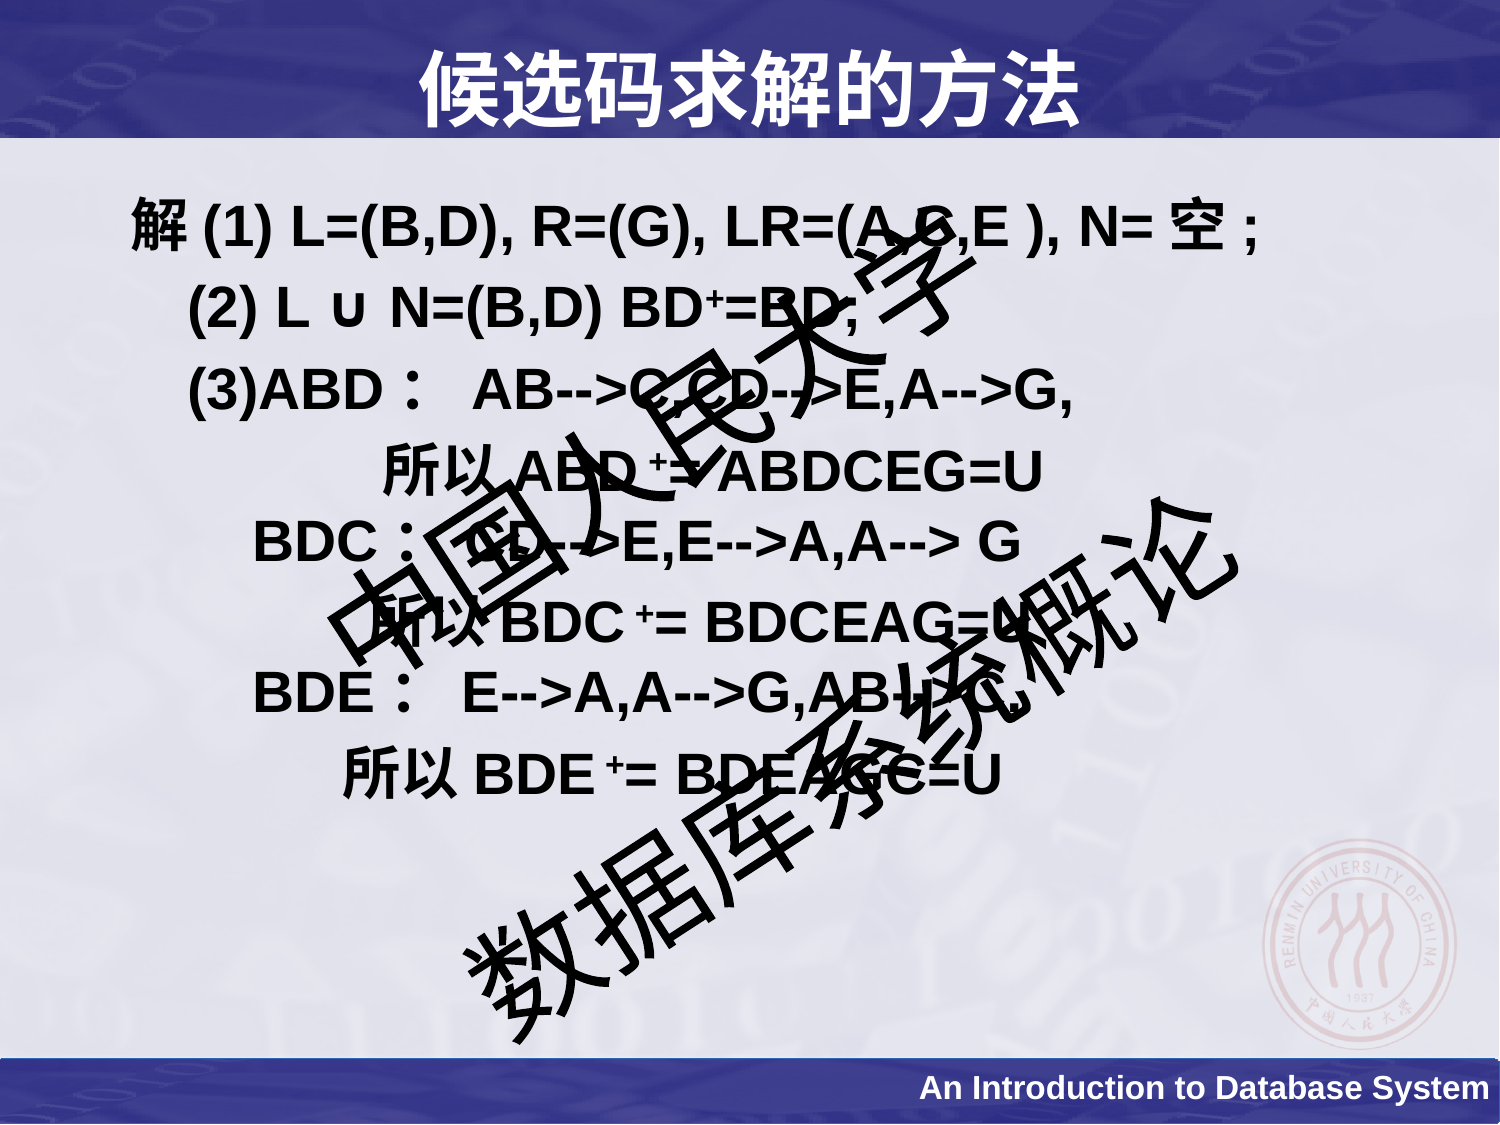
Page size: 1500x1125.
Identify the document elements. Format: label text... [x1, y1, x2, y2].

picture [1233, 786, 1484, 1125]
title 候选码求解的方法 [74, 0, 1426, 179]
list 解(1) L=(B,D), R=(G), LR=(A,C,E ), N=空; (2) L ∪ N=(B,D) BD+=BD; (3)ABD：AB-->C,CD-->E,A-->G, 所以ABD += ABDCEG=U BDC：CD-->E,E-->A,A--> G 所以BDC += BDCEAG=U BDE：E-->A,A-->G,AB-->C, 所以BDE += BDEAGC=U [74, 179, 1426, 977]
